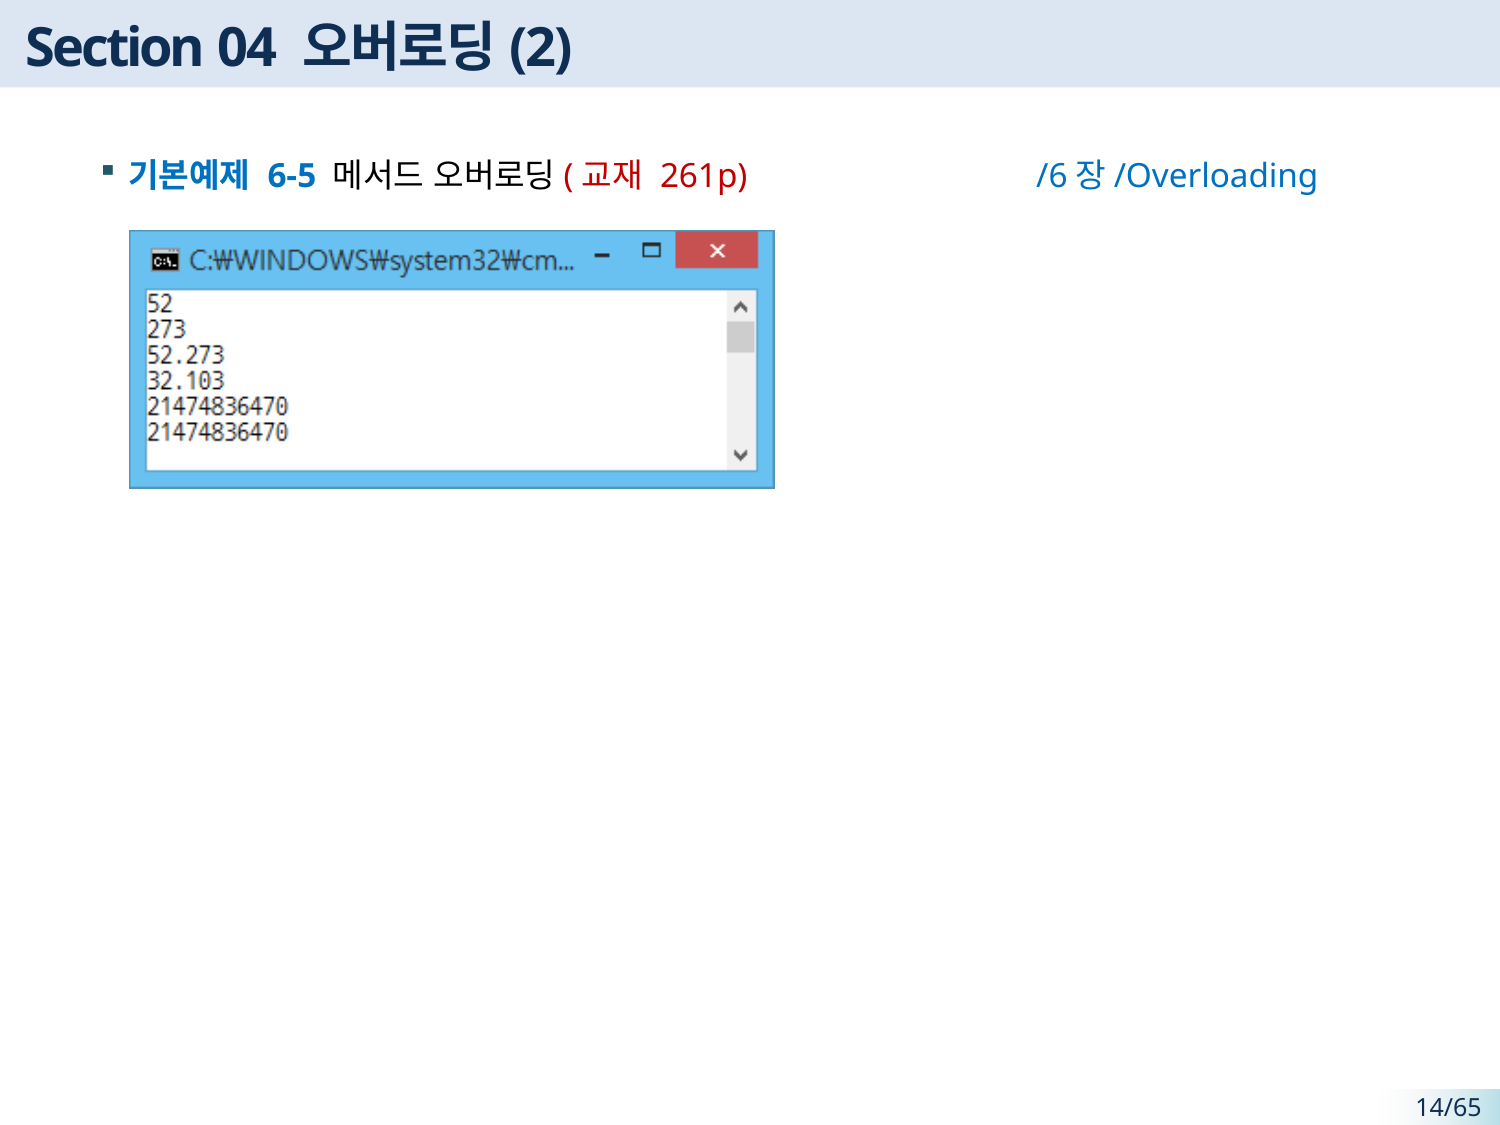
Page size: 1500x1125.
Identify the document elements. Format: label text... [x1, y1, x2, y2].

picture [129, 229, 776, 489]
list 기본예제 6-5 메서드 오버로딩(교재 261p) /6장/Overloading [10, 126, 1481, 1057]
title Section 04 오버로딩(2) [10, 5, 1288, 84]
